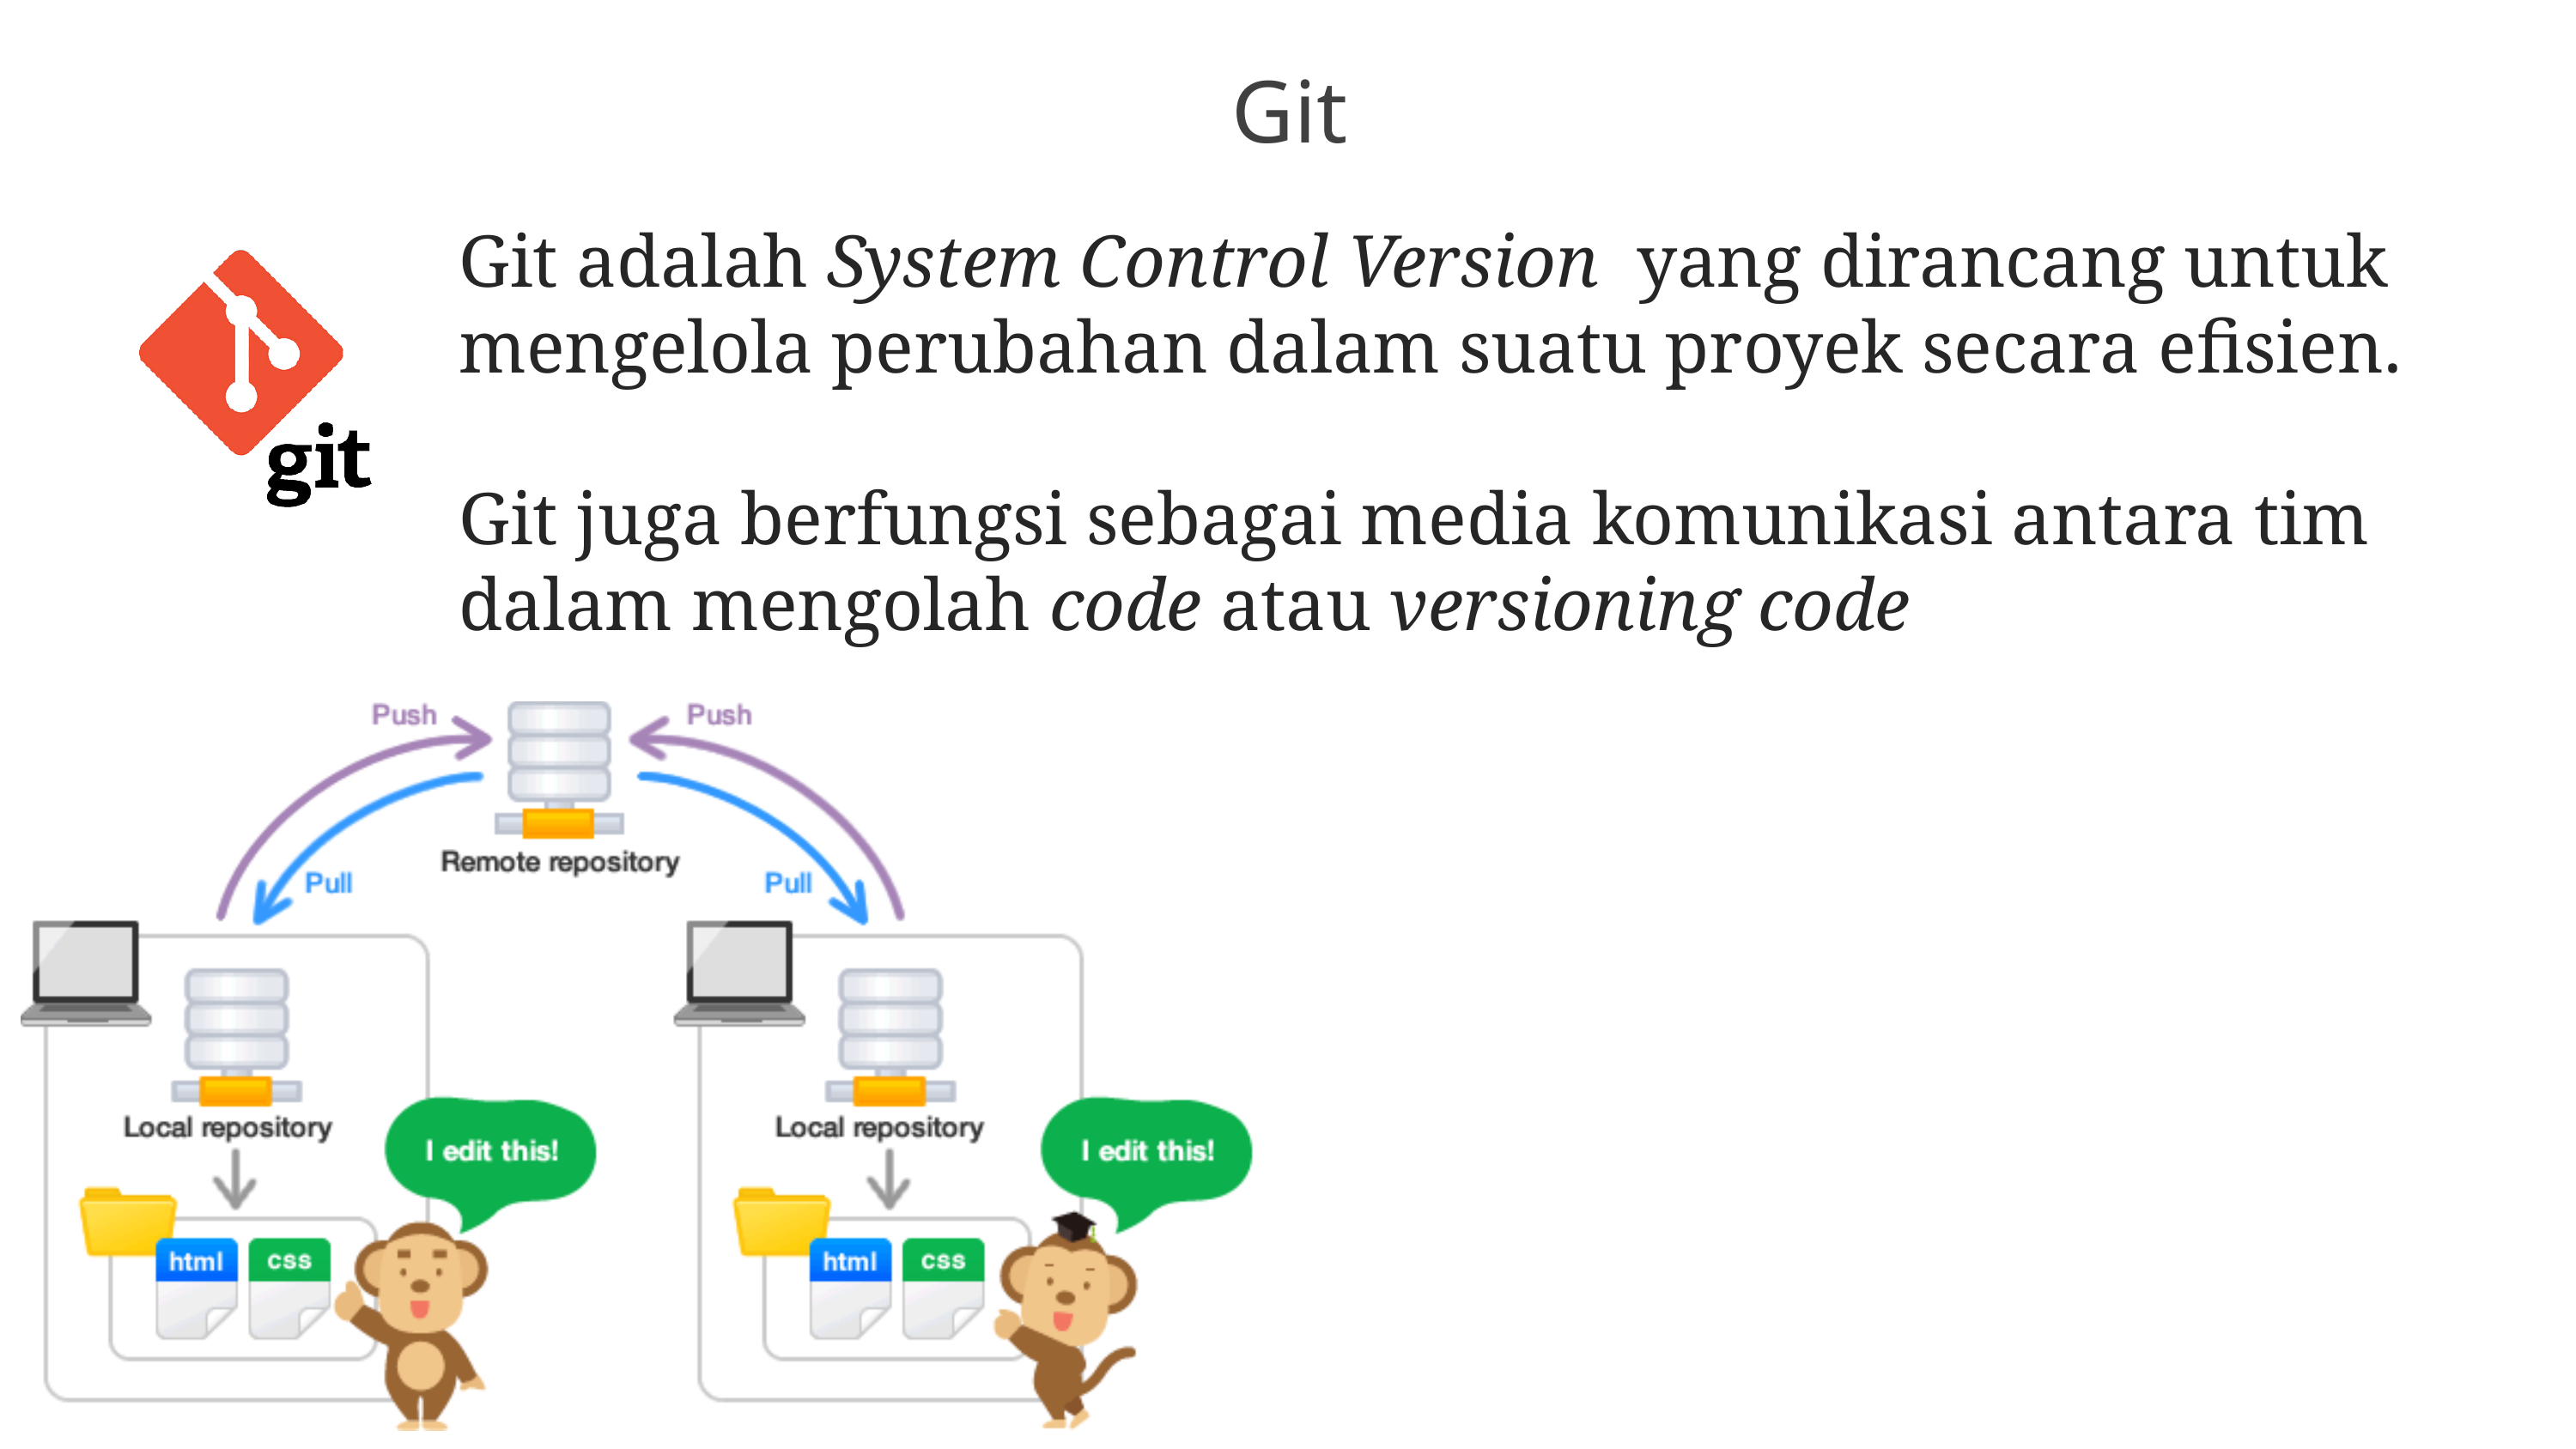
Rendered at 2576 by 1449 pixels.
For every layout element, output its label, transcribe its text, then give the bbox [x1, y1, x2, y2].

title Git [709, 54, 1867, 203]
picture [21, 701, 1257, 1431]
text_box Git adalah System Control Version yang dirancang untuk mengelola perubahan dalam suatu proyek secara efisien. Git juga berfungsi sebagai media komunikasi antara tim dalam mengolah code atau versioning code [446, 203, 2548, 661]
picture [21, 239, 505, 520]
